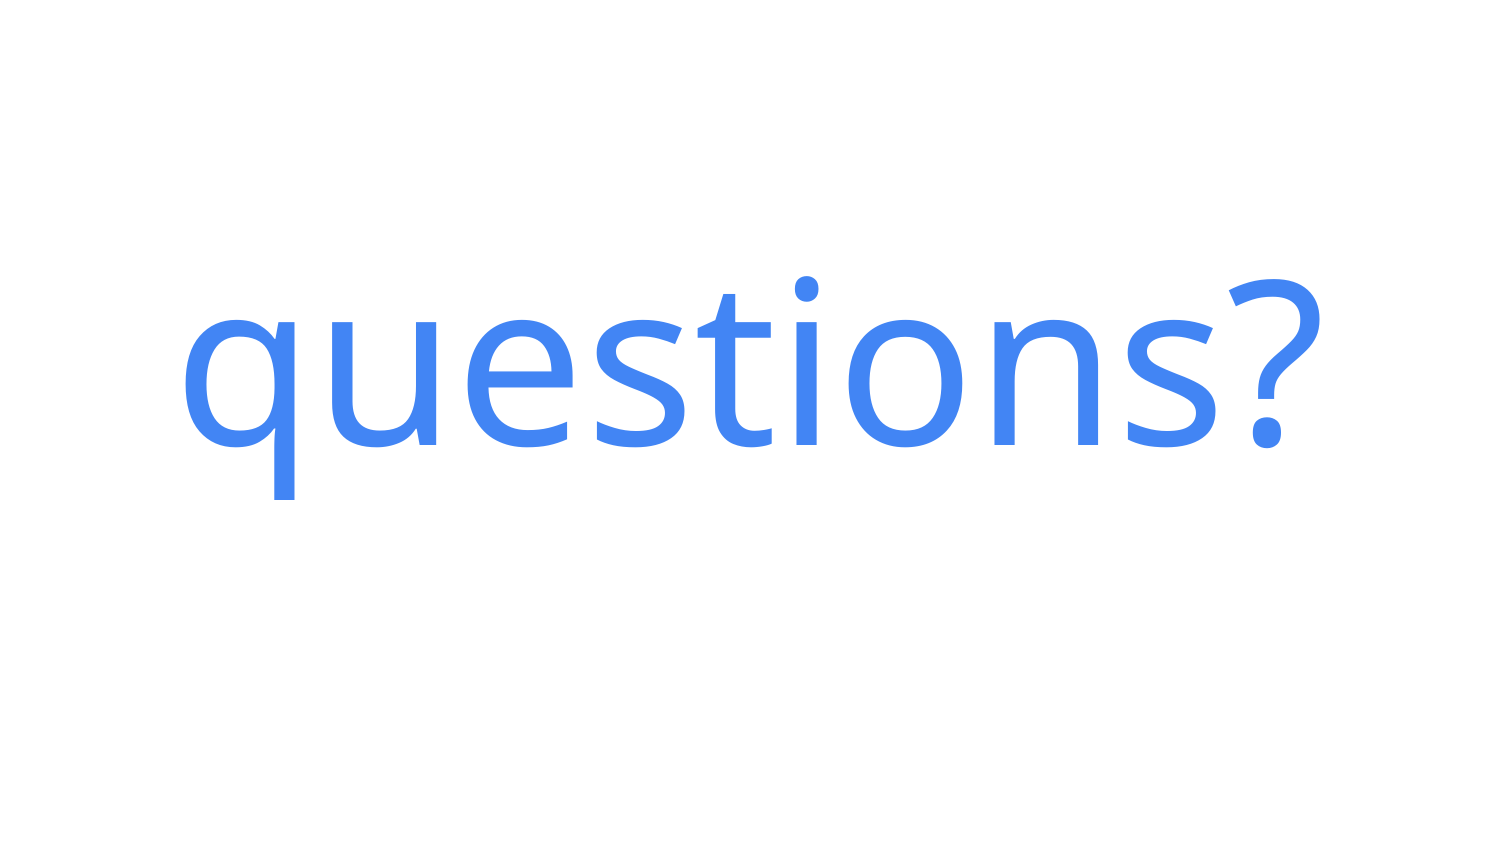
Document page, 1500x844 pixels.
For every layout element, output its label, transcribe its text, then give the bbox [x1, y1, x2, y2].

title questions? [51, 191, 1449, 517]
